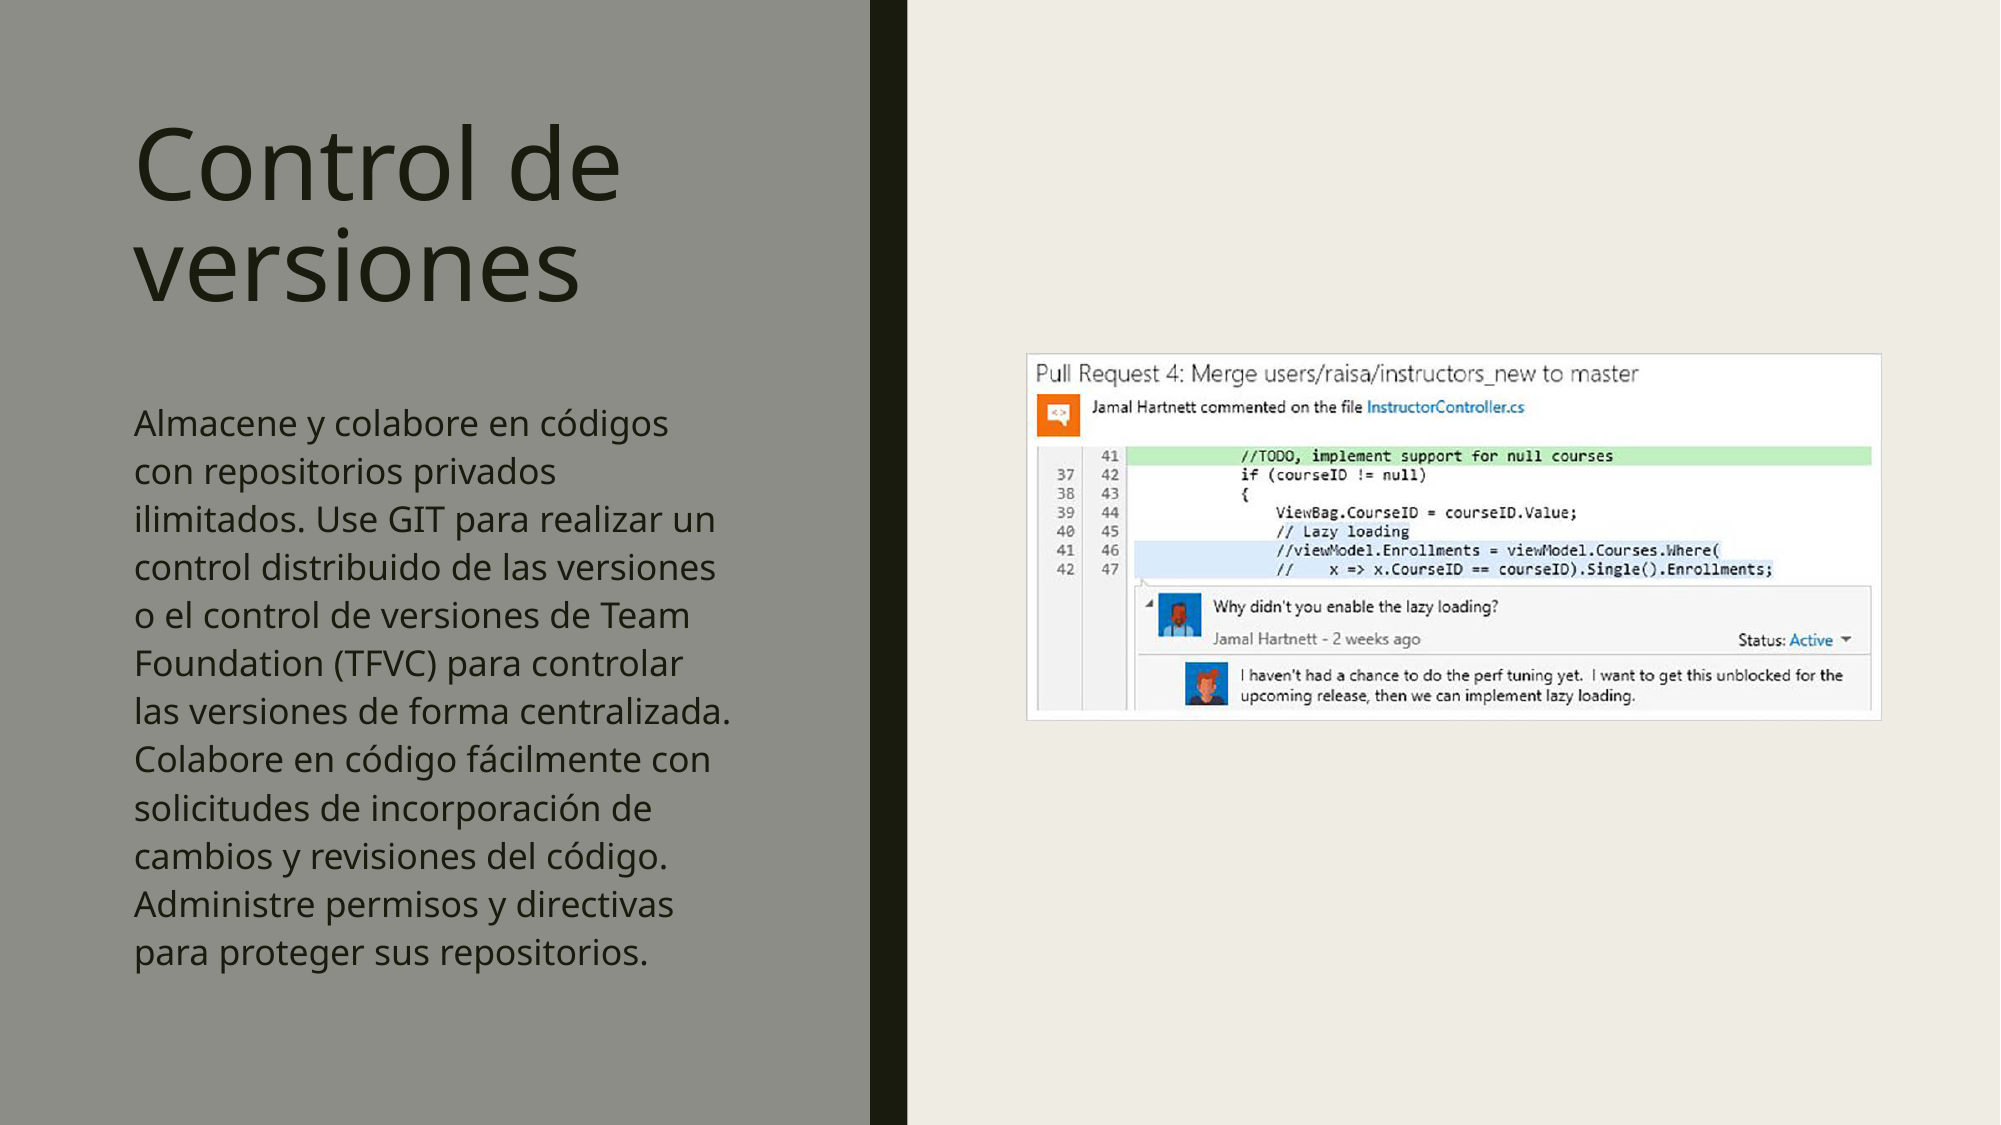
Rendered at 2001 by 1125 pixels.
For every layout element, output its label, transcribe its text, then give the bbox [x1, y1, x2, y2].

list Almacene y colabore en códigos con repositorios privados ilimitados. Use GIT para realizar un control distribuido de las versiones o el control de versiones de Team Foundation (TFVC) para controlar las versiones de forma centralizada. Colabore en código fácilmente con solicitudes de incorporación de cambios y revisiones del código. Administre permisos y directivas para proteger sus repositorios. [118, 387, 752, 1056]
title Control de versiones [118, 112, 752, 387]
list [1026, 353, 1882, 721]
